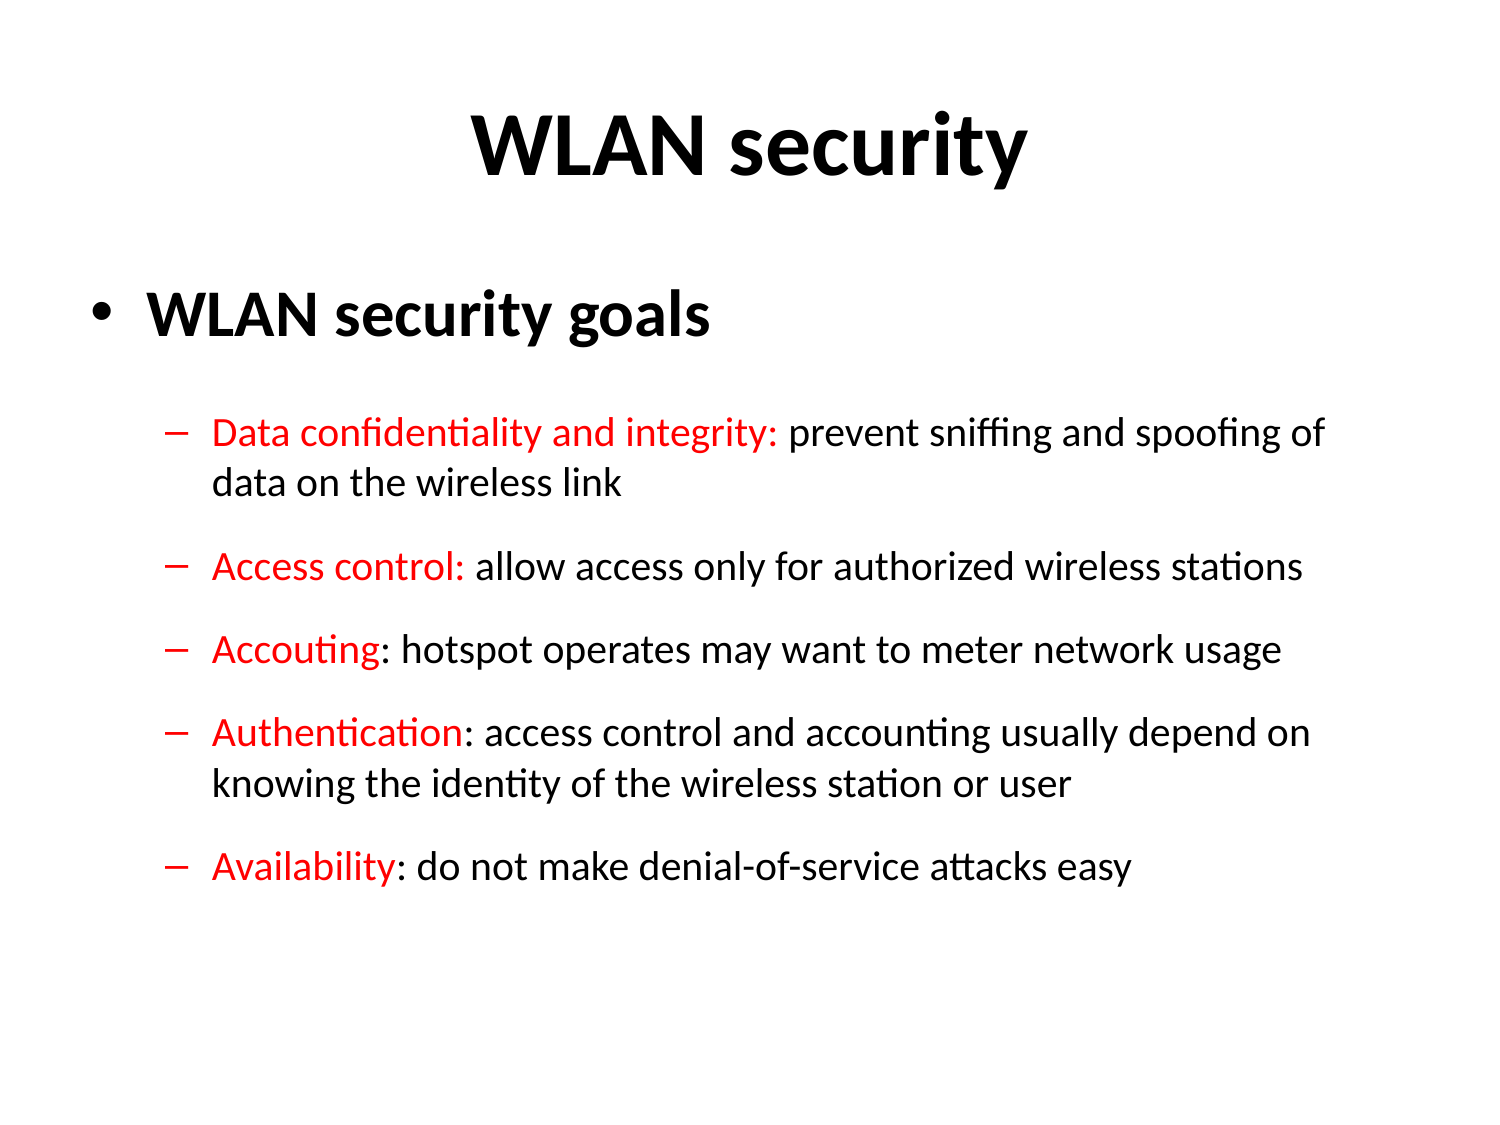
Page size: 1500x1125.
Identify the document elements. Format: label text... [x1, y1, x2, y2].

list WLAN security goals Data confidentiality and integrity: prevent sniffing and spoofing of data on the wireless link Access control: allow access only for authorized wireless stations Accouting: hotspot operates may want to meter network usage Authentication: access control and accounting usually depend on knowing the identity of the wireless station or user Availability: do not make denial-of-service attacks easy [75, 262, 1425, 1005]
title WLAN security [75, 45, 1425, 233]
